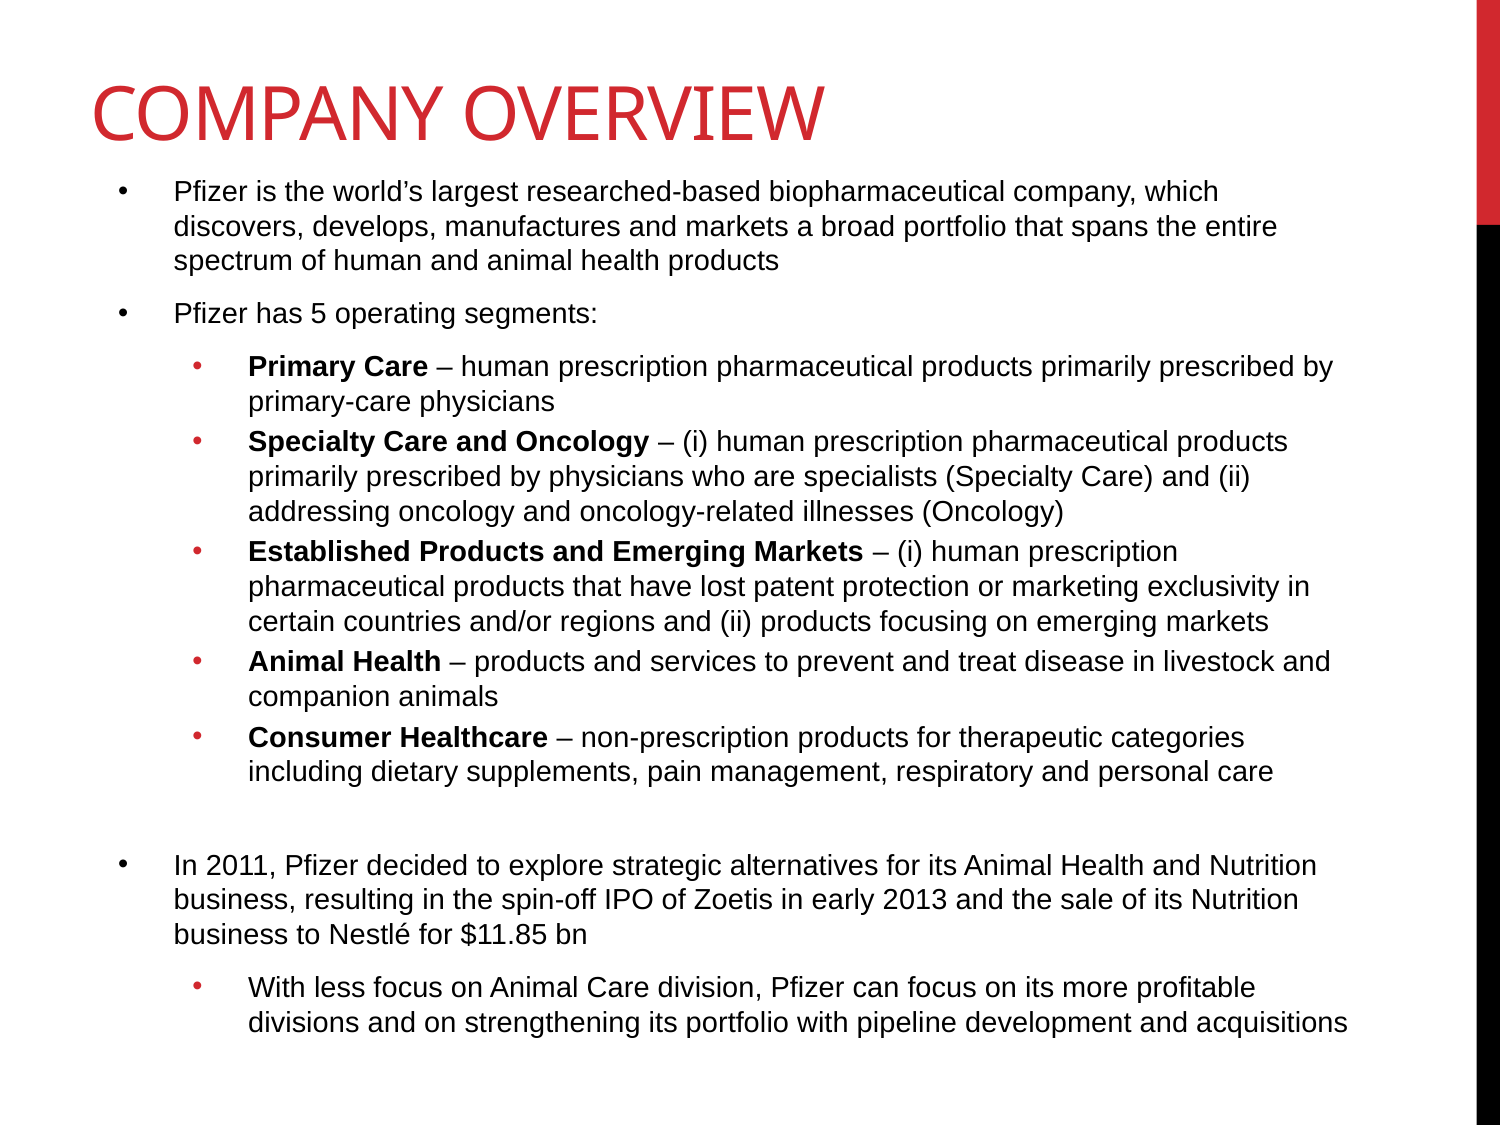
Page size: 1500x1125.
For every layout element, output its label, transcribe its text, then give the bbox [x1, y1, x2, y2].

title COMPANY OVERVIEW [75, 47, 1025, 163]
text_box Pfizer is the world’s largest researched-based biopharmaceutical company, which discovers, develops, manufactures and markets a broad portfolio that spans the entire spectrum of human and animal health products Pfizer has 5 operating segments: Primary Care – human prescription pharmaceutical products primarily prescribed by primary-care physicians Specialty Care and Oncology – (i) human prescription pharmaceutical products primarily prescribed by physicians who are specialists (Specialty Care) and (ii) addressing oncology and oncology-related illnesses (Oncology) Established Products and Emerging Markets – (i) human prescription pharmaceutical products that have lost patent protection or marketing exclusivity in certain countries and/or regions and (ii) products focusing on emerging markets Animal Health – products and services to prevent and treat disease in livestock and companion animals Consumer Healthcare – non-prescription products for therapeutic categories including dietary supplements, pain management, respiratory and personal care In 2011, Pfizer decided to explore strategic alternatives for its Animal Health and Nutrition business, resulting in the spin-off IPO of Zoetis in early 2013 and the sale of its Nutrition business to Nestlé for $11.85 bn With less focus on Animal Care division, Pfizer can focus on its more profitable divisions and on strengthening its portfolio with pipeline development and acquisitions [103, 164, 1372, 1082]
